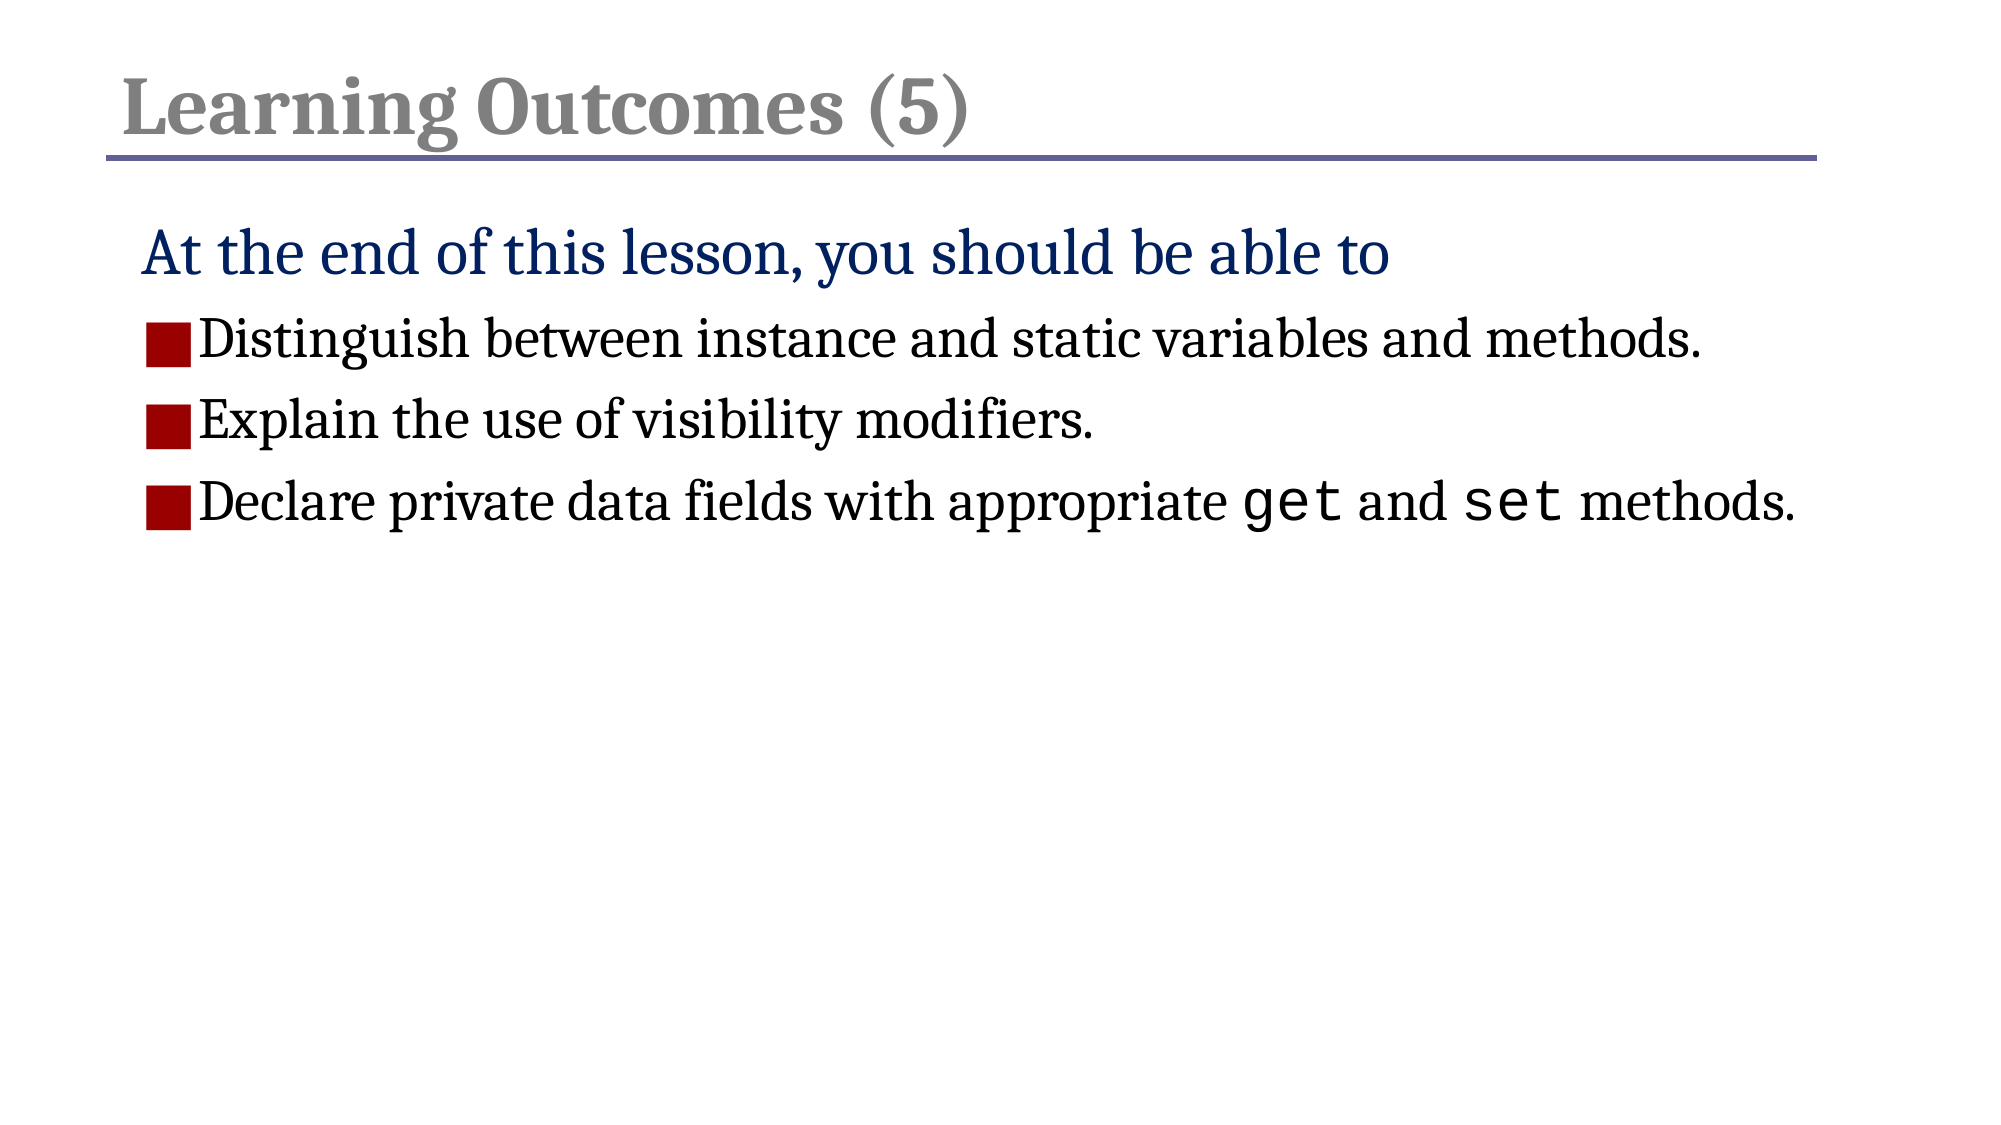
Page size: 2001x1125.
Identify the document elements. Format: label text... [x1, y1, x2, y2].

list At the end of this lesson, you should be able to Distinguish between instance and static variables and methods. Explain the use of visibility modifiers. Declare private data fields with appropriate get and set methods. [126, 215, 1840, 950]
title Learning Outcomes (5) [106, 55, 1444, 155]
